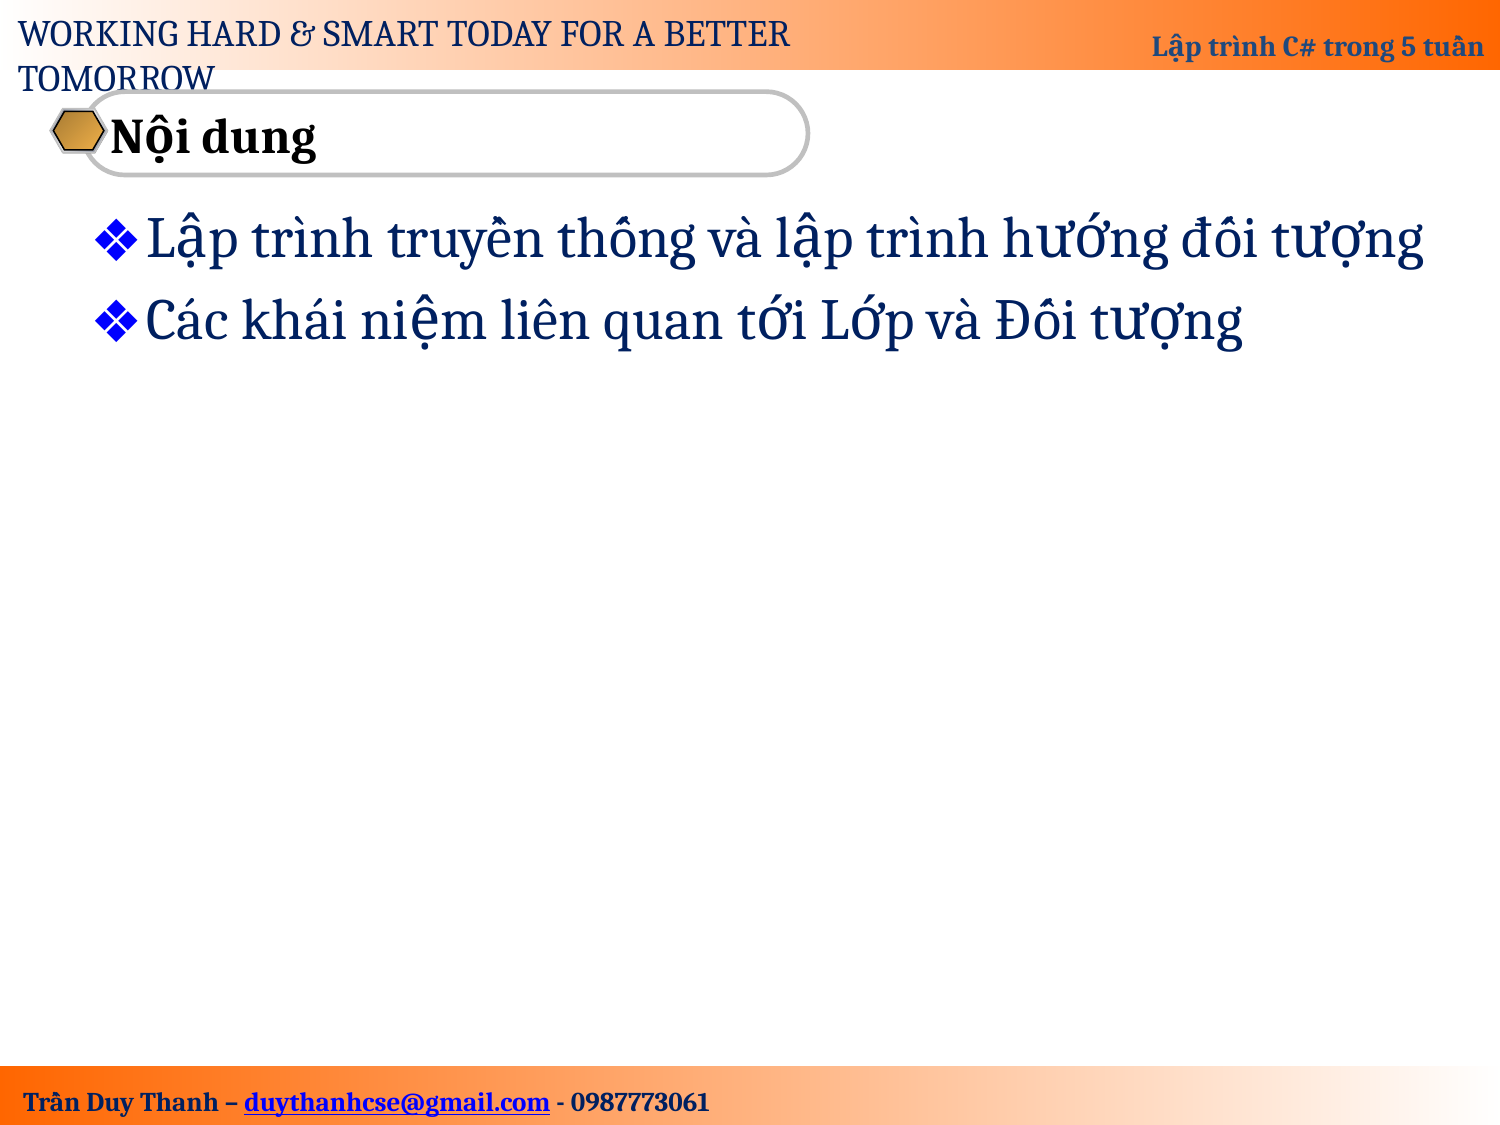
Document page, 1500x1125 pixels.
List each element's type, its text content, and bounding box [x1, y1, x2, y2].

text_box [49, 91, 809, 176]
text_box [1207, 0, 1211, 70]
text_box Lập trình truyền thống và lập trình hướng đối tượng Các khái niệm liên quan tới Lớp và Đối tượng [75, 192, 1463, 1053]
